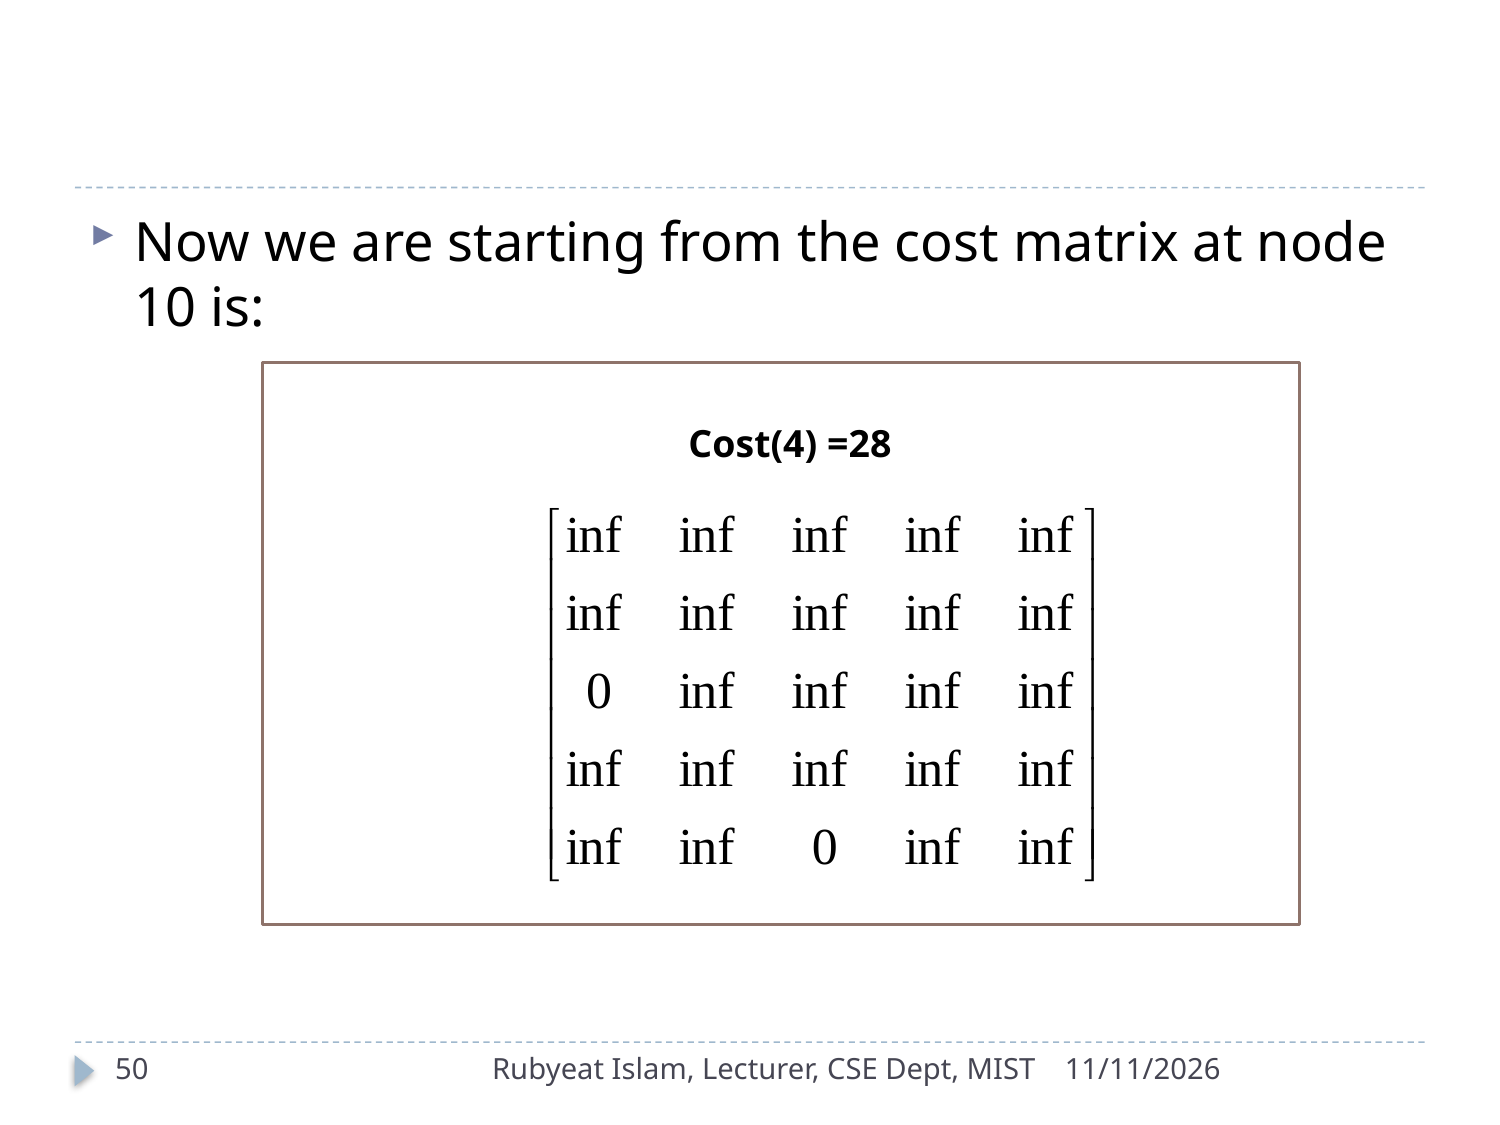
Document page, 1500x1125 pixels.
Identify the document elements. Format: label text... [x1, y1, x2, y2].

footer Rubyeat Islam, Lecturer, CSE Dept, MIST [475, 1042, 1051, 1103]
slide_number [1051, 1042, 1426, 1103]
text_box Cost(4) =28 [673, 412, 907, 473]
text_box [261, 361, 1301, 926]
slide_number 50 [100, 1042, 426, 1103]
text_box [537, 499, 1114, 891]
list Now we are starting from the cost matrix at node 10 is: [75, 200, 1425, 1010]
